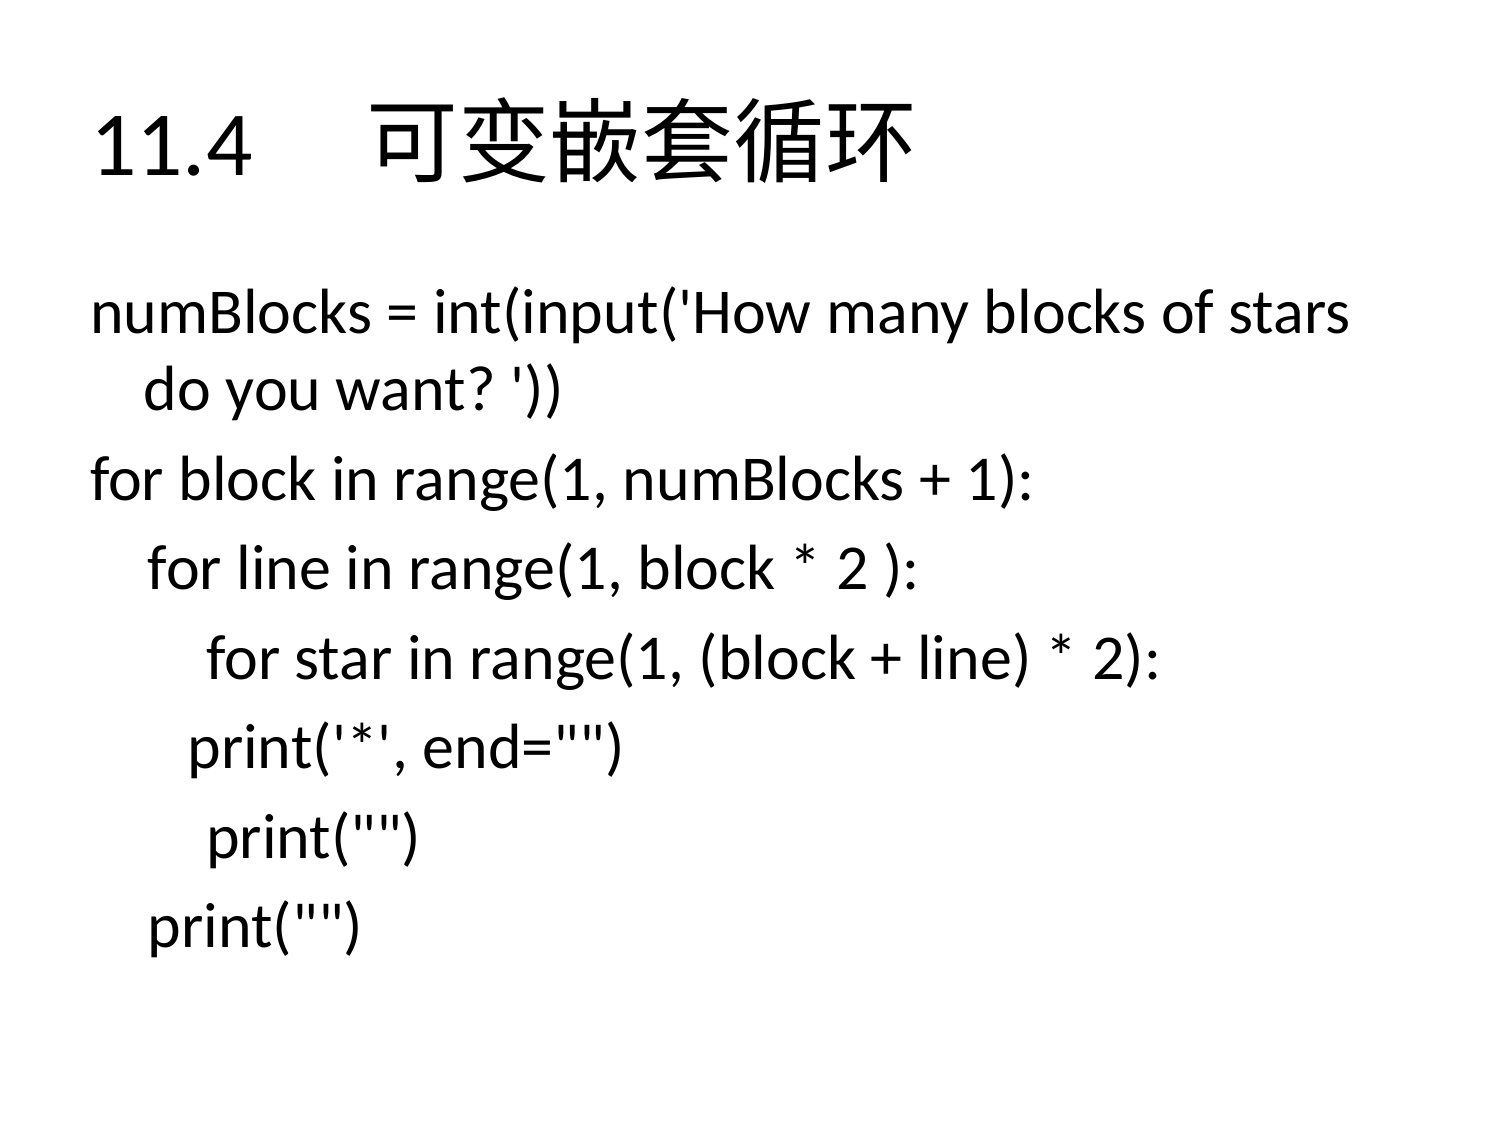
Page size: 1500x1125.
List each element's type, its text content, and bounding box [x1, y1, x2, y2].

list numBlocks = int(input('How many blocks of stars do you want? ')) for block in range(1, numBlocks + 1): for line in range(1, block * 2 ): for star in range(1, (block + line) * 2): print('*', end="") print("") print("") [75, 262, 1425, 1005]
title 11.4 可变嵌套循环 [75, 45, 1425, 233]
